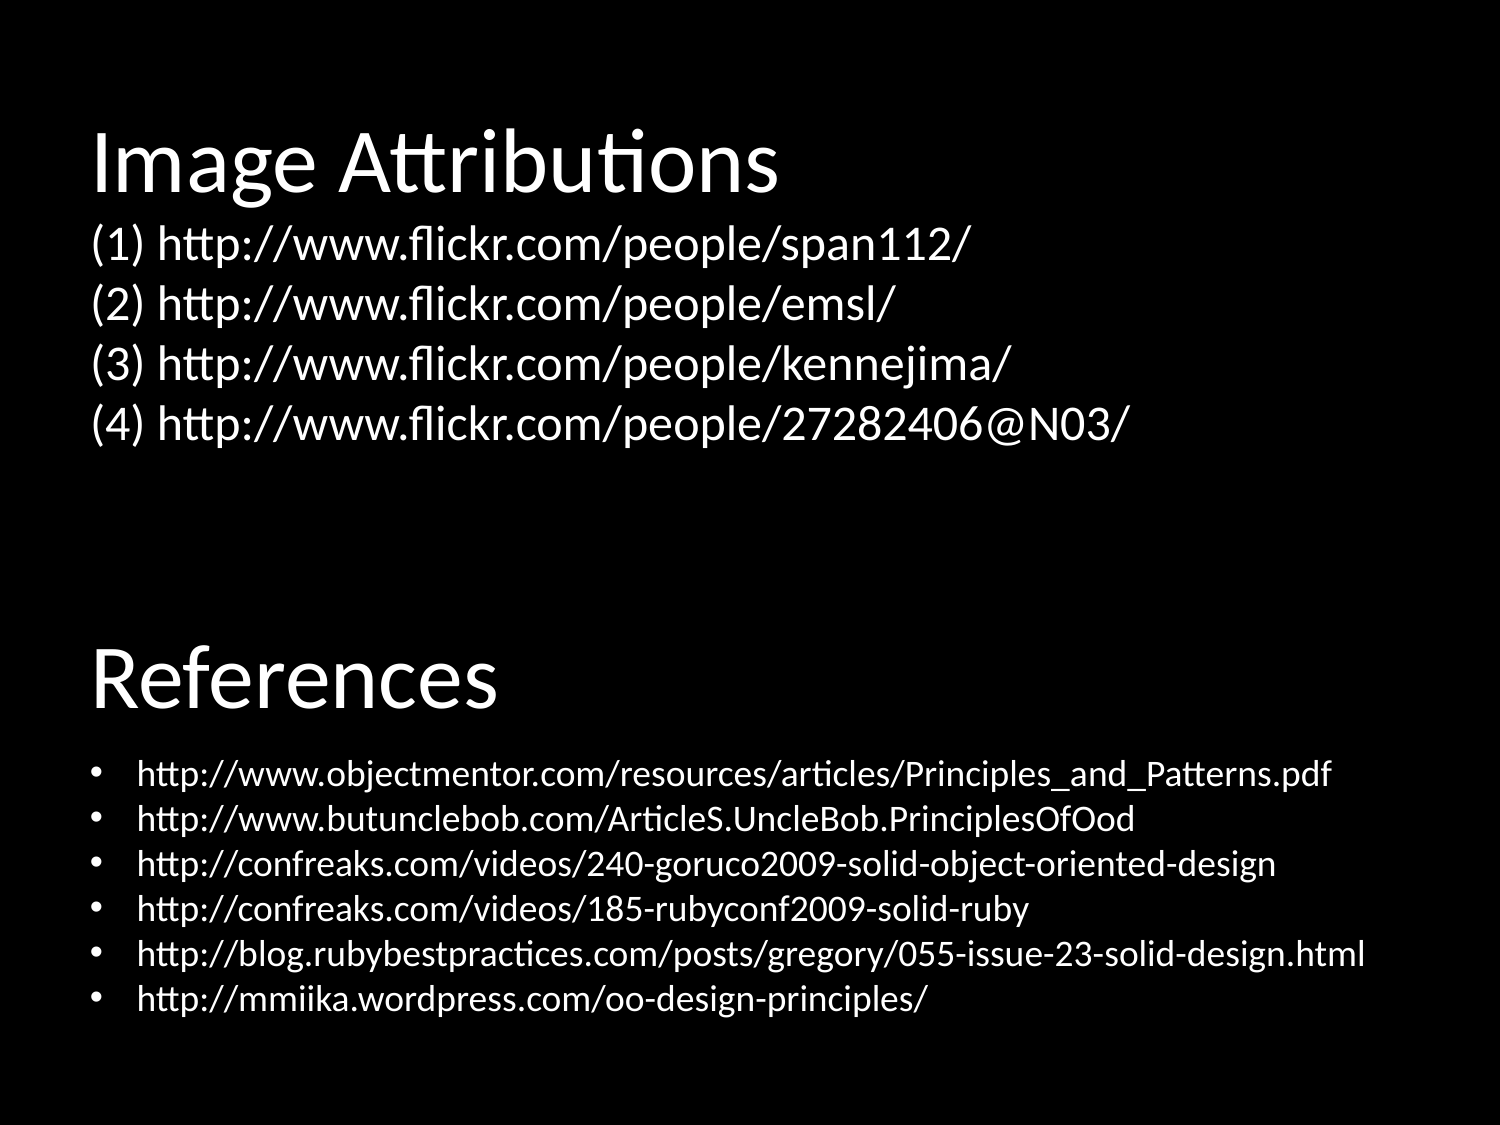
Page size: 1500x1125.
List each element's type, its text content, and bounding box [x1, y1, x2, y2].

title Image Attributions (1) http://www.flickr.com/people/span112/ (2) http://www.flickr.com/people/emsl/ (3) http://www.flickr.com/people/kennejima/ (4) http://www.flickr.com/people/27282406@N03/ [75, 48, 1425, 503]
text_box References [74, 600, 1425, 741]
text_box http://www.objectmentor.com/resources/articles/Principles_and_Patterns.pdf http://www.butunclebob.com/ArticleS.UncleBob.PrinciplesOfOod http://confreaks.com/videos/240-goruco2009-solid-object-oriented-design http://confreaks.com/videos/185-rubyconf2009-solid-ruby http://blog.rubybestpractices.com/posts/gregory/055-issue-23-solid-design.html http://mmiika.wordpress.com/oo-design-principles/ [74, 741, 1425, 1027]
